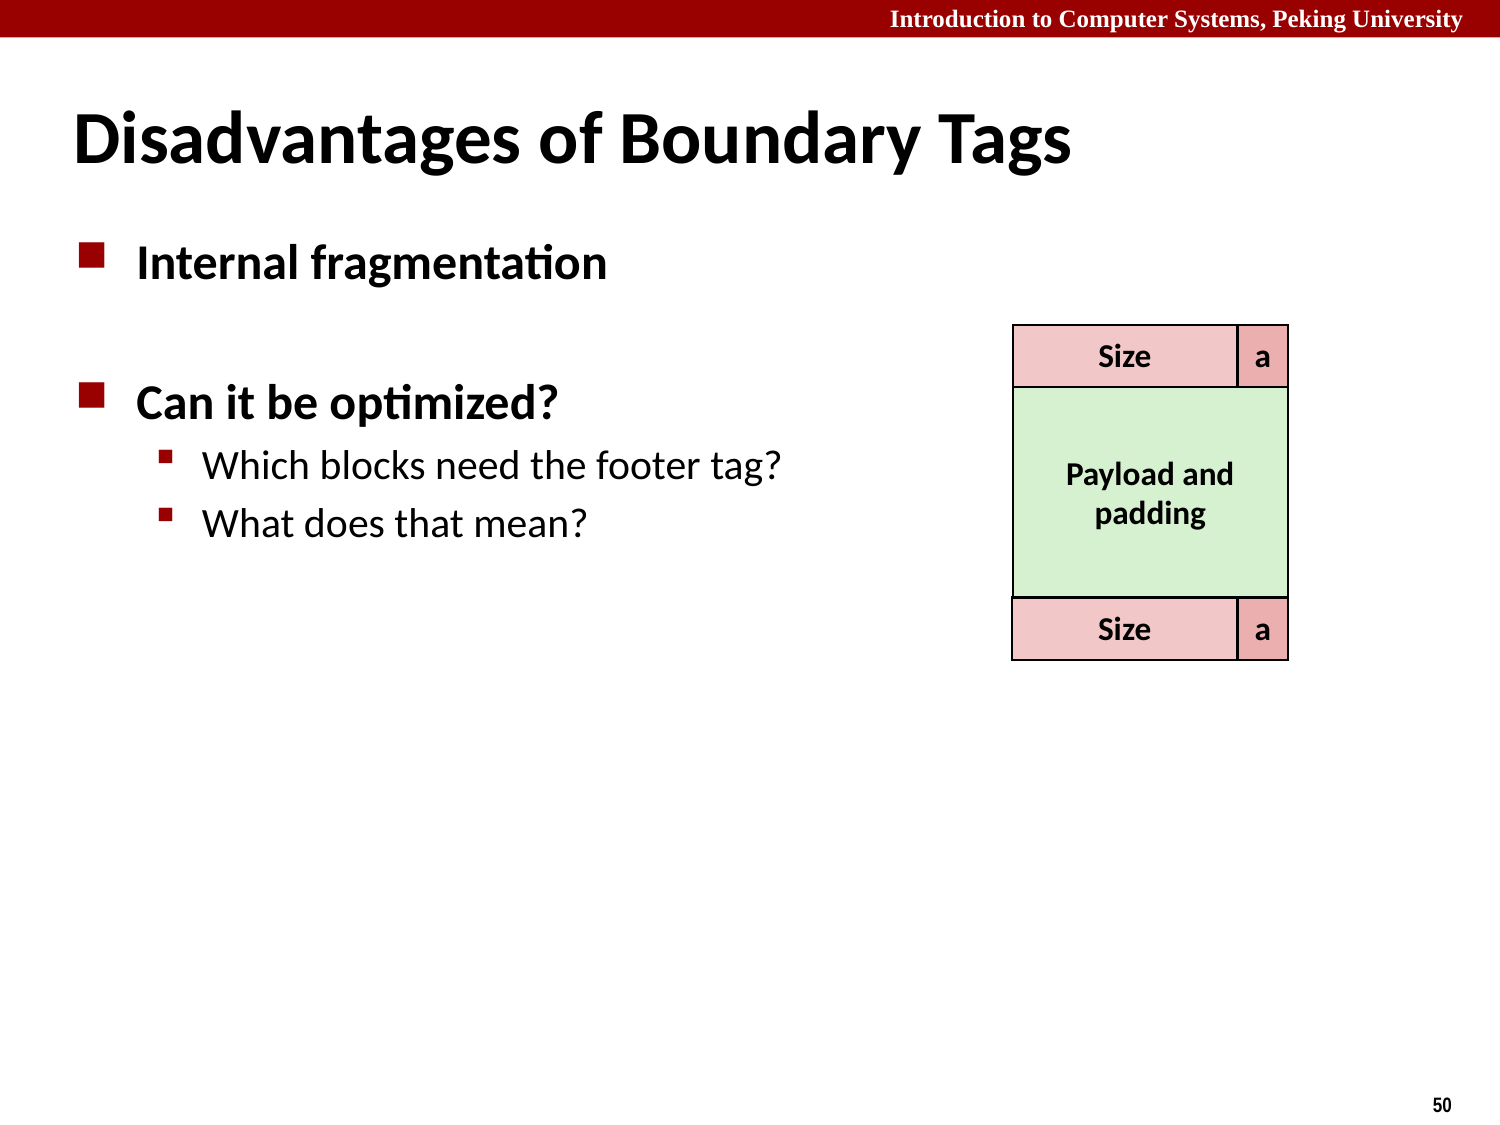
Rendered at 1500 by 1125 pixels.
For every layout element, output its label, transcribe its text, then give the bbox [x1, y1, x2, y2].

title Disadvantages of Boundary Tags [58, 71, 1305, 197]
list Internal fragmentation Can it be optimized? Which blocks need the footer tag? What does that mean? [64, 221, 1361, 1038]
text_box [1012, 324, 1288, 661]
